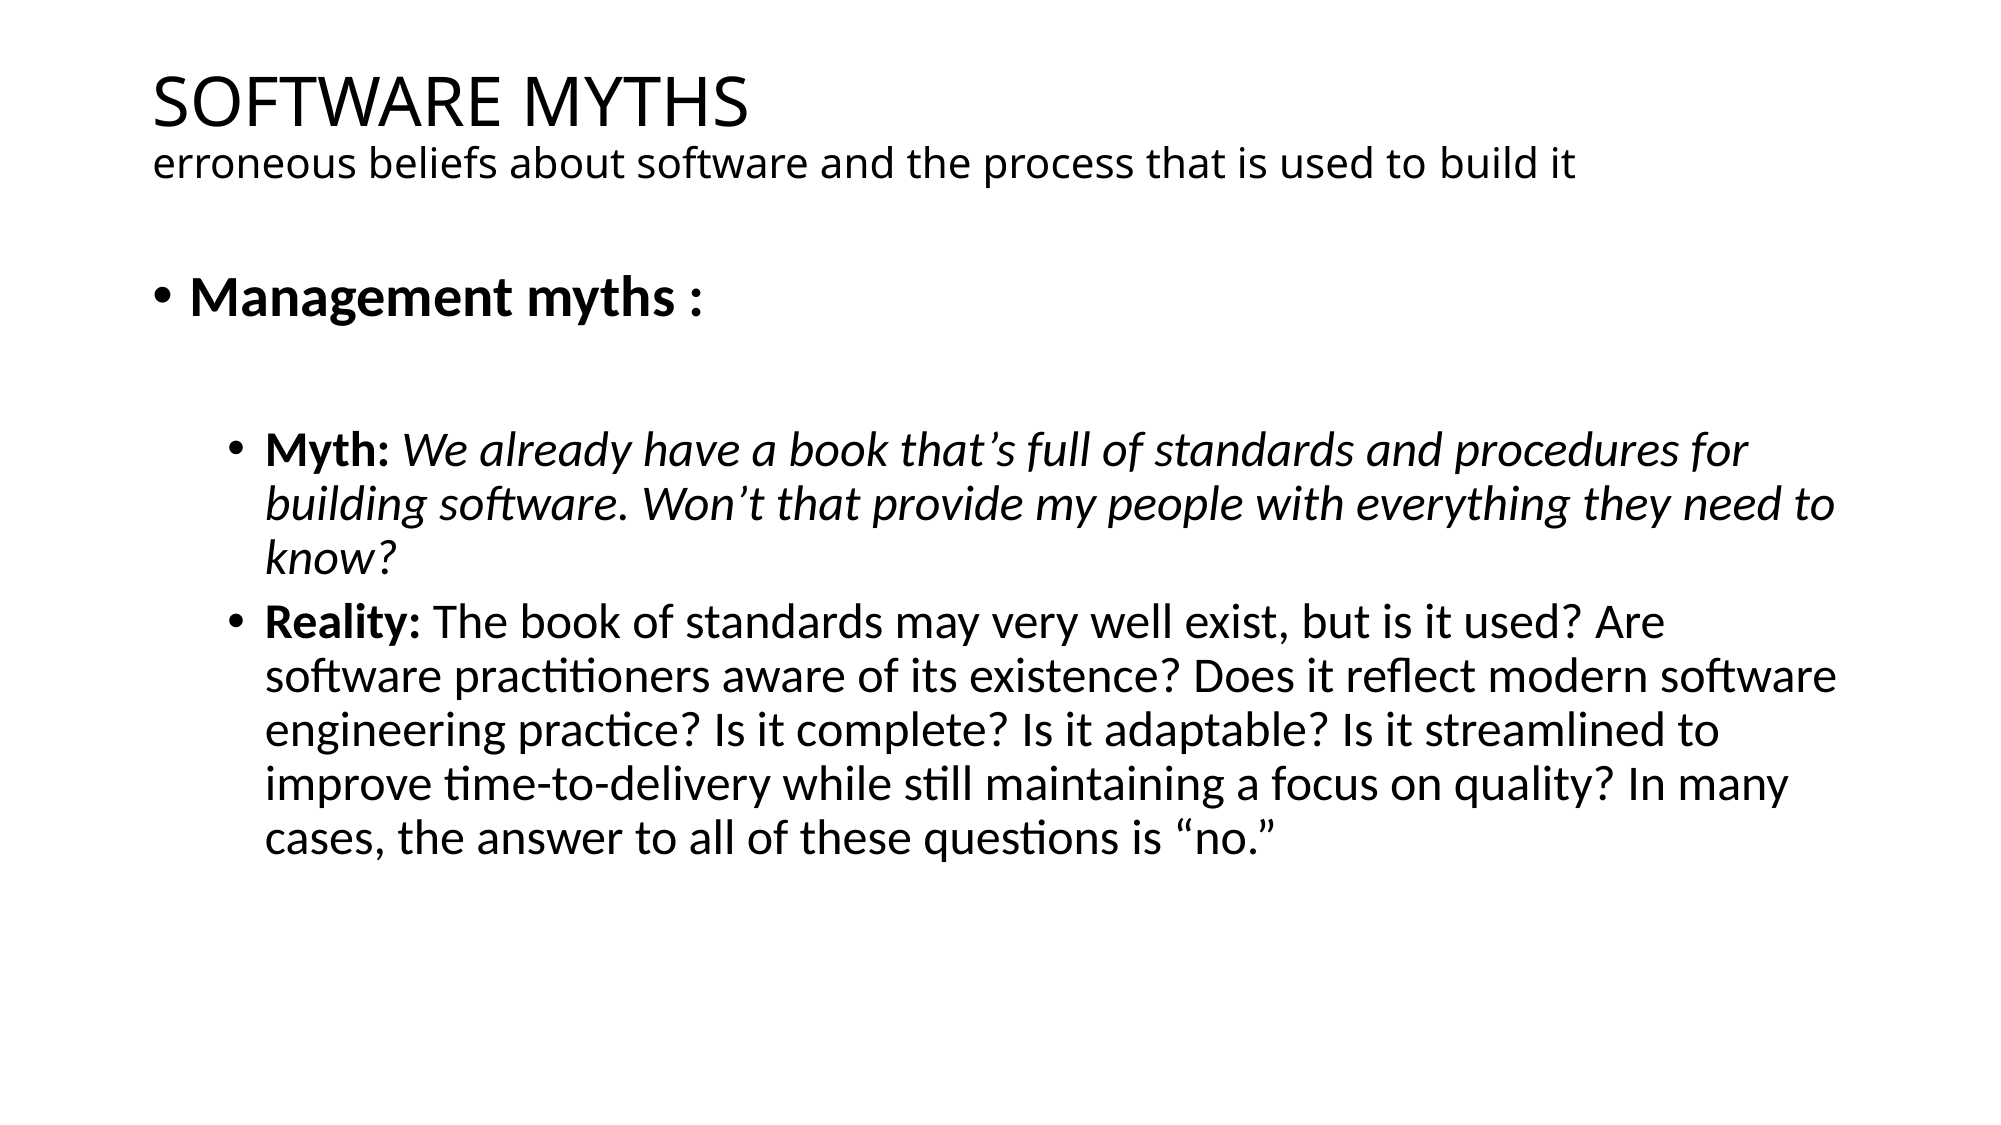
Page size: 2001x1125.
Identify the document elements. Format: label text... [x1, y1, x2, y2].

list Management myths : Myth: We already have a book that’s full of standards and procedures for building software. Won’t that provide my people with everything they need to know? Reality: The book of standards may very well exist, but is it used? Are software practitioners aware of its existence? Does it reflect modern software engineering practice? Is it complete? Is it adaptable? Is it streamlined to improve time-to-delivery while still maintaining a focus on quality? In many cases, the answer to all of these questions is “no.” [137, 259, 1863, 1014]
title SOFTWARE MYTHS erroneous beliefs about software and the process that is used to build it [137, 59, 1863, 259]
